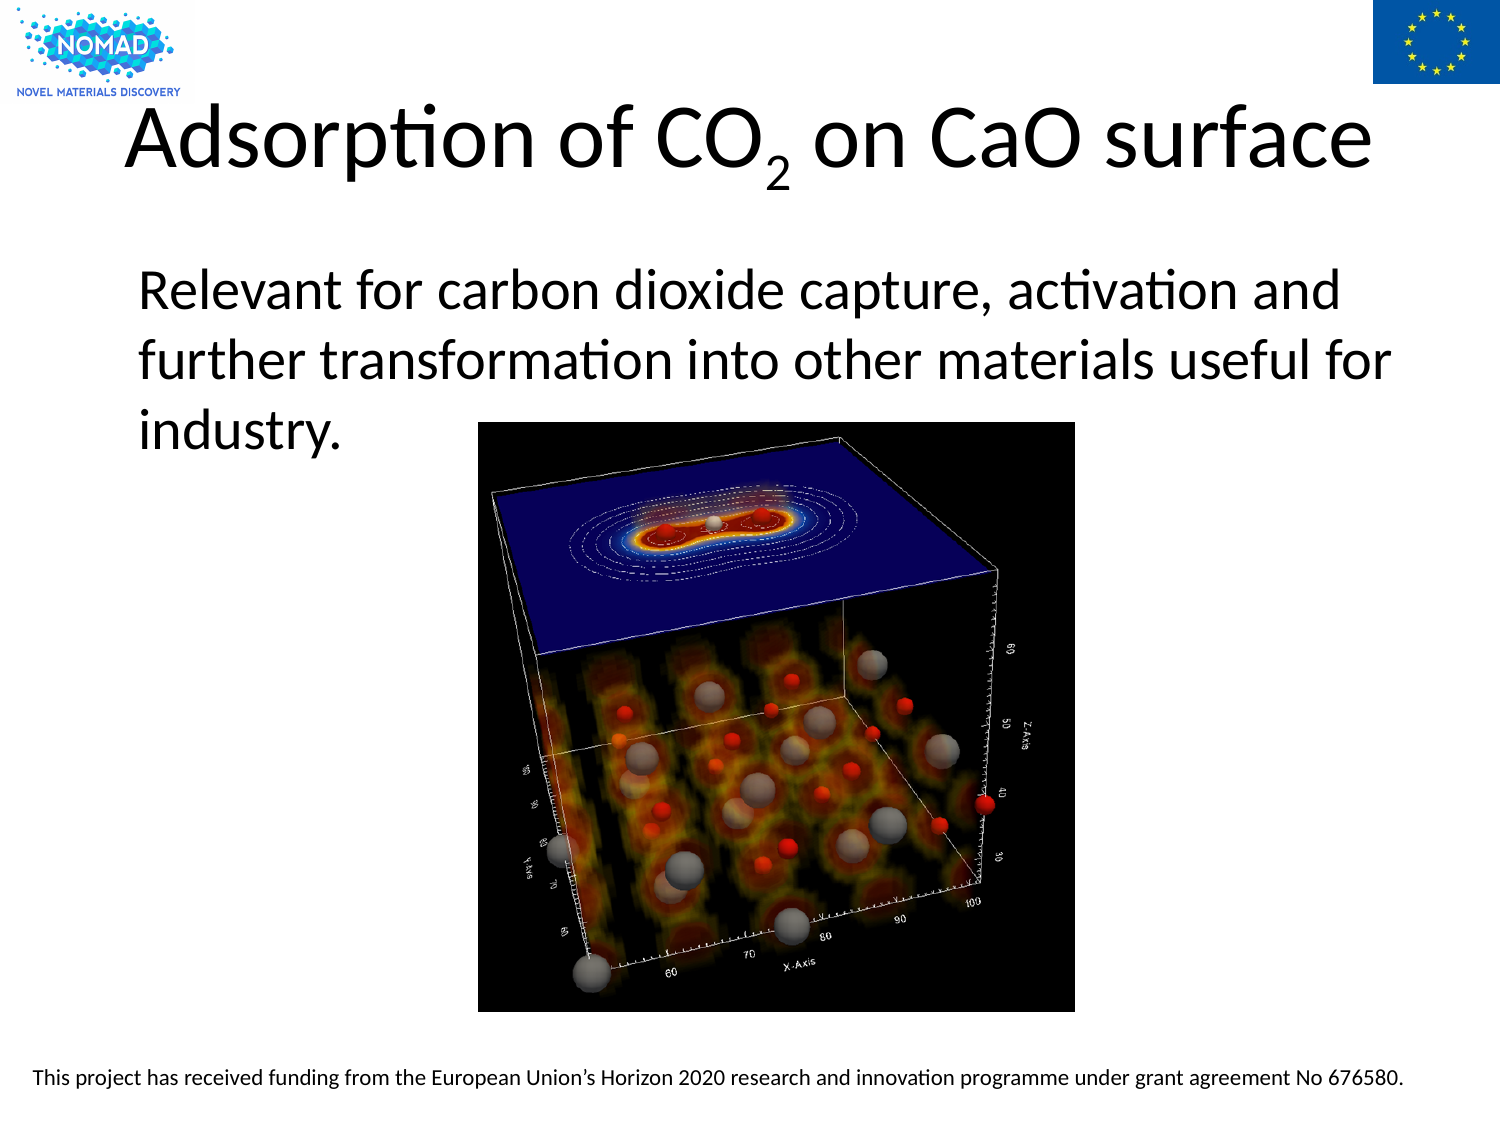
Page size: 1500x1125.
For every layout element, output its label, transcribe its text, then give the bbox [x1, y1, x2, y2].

picture [0, 0, 195, 104]
text_box Relevant for carbon dioxide capture, activation and further transformation into other materials useful for industry. [123, 243, 1459, 539]
title Adsorption of CO2 on CaO surface [75, 45, 1425, 233]
picture [477, 422, 1076, 1012]
picture [1373, 0, 1500, 84]
